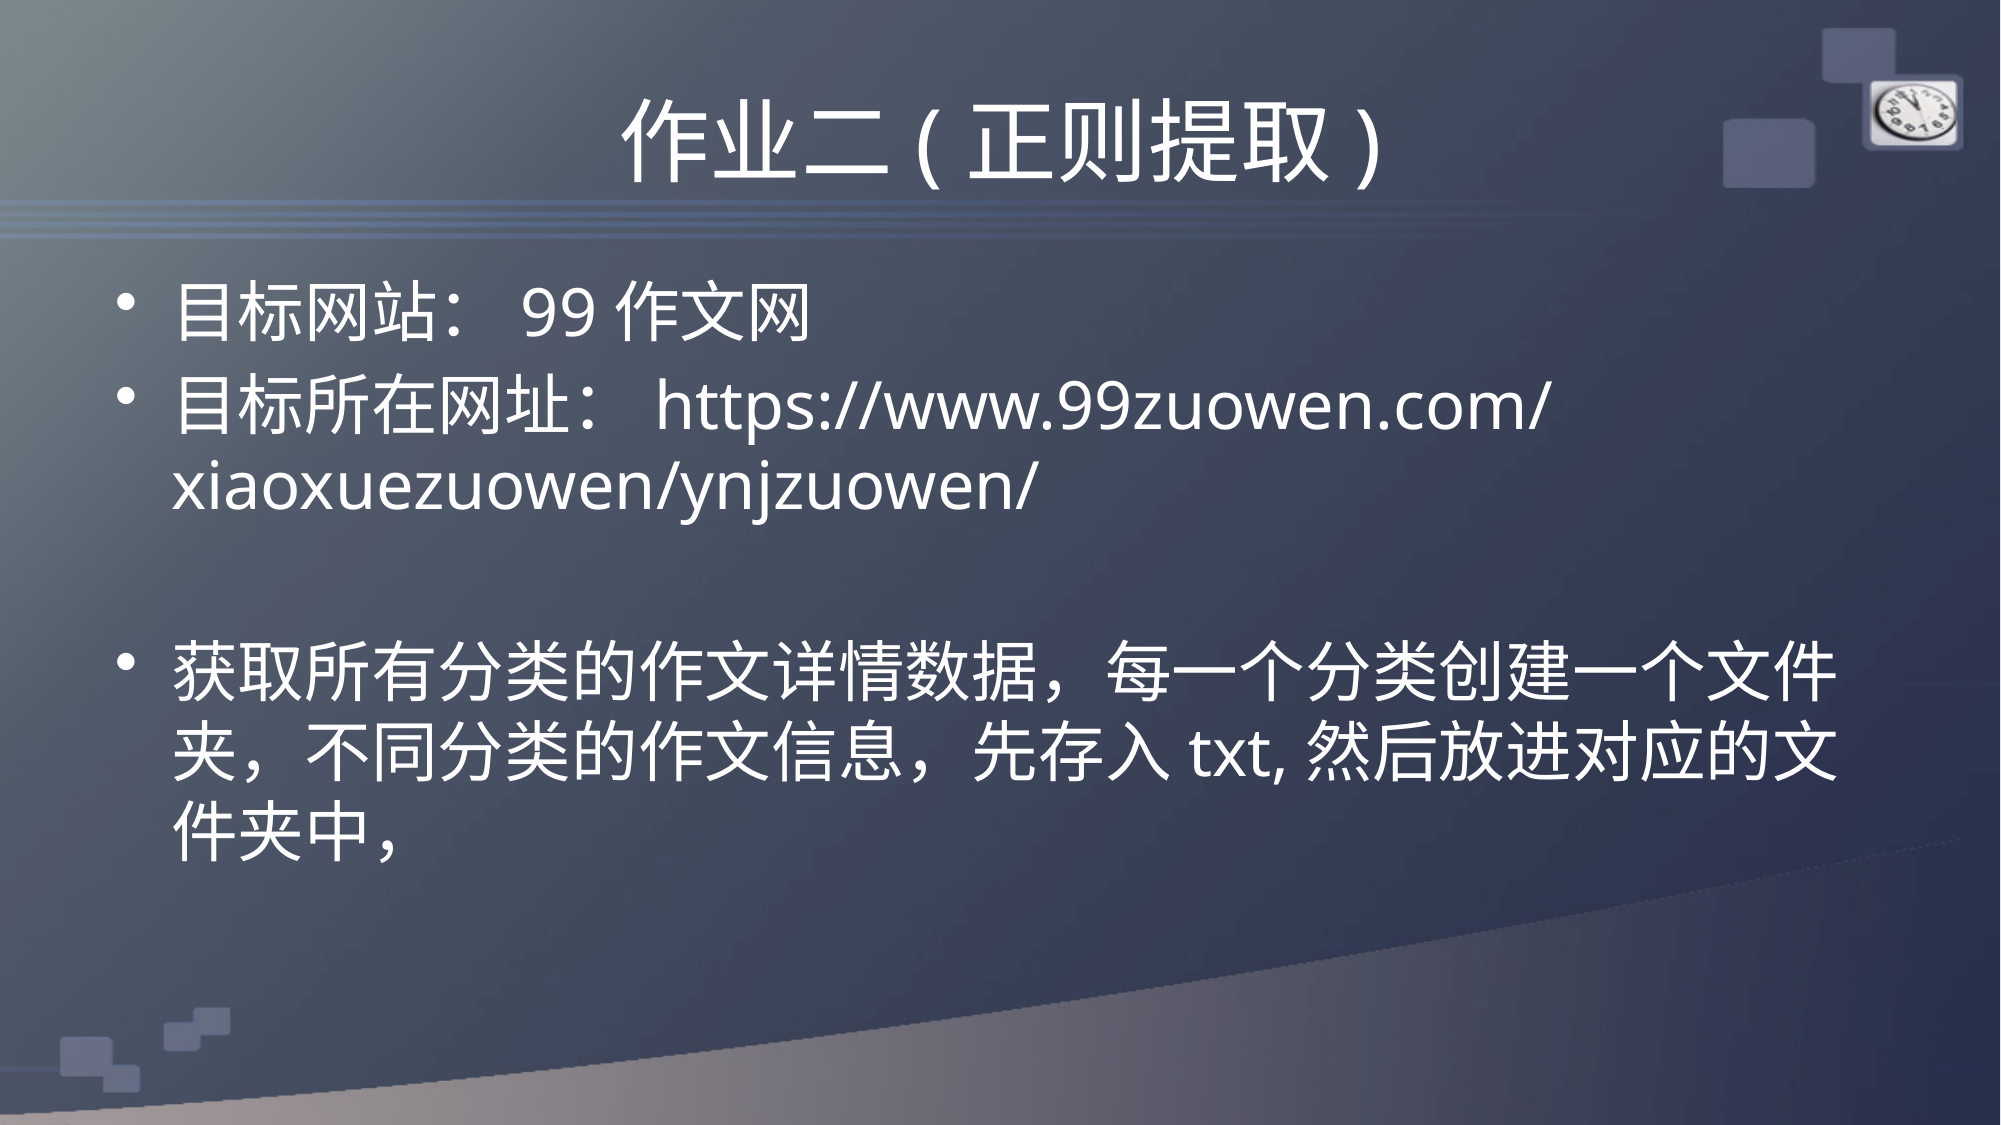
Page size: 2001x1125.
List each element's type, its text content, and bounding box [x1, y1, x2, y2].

list 目标网站：99作文网 目标所在网址：https://www.99zuowen.com/xiaoxuezuowen/ynjzuowen/ 获取所有分类的作文详情数据，每一个分类创建一个文件夹，不同分类的作文信息，先存入txt,然后放进对应的文件夹中， [99, 262, 1901, 1006]
title 作业二(正则提取) [99, 44, 1901, 233]
picture [0, 0, 2001, 1125]
